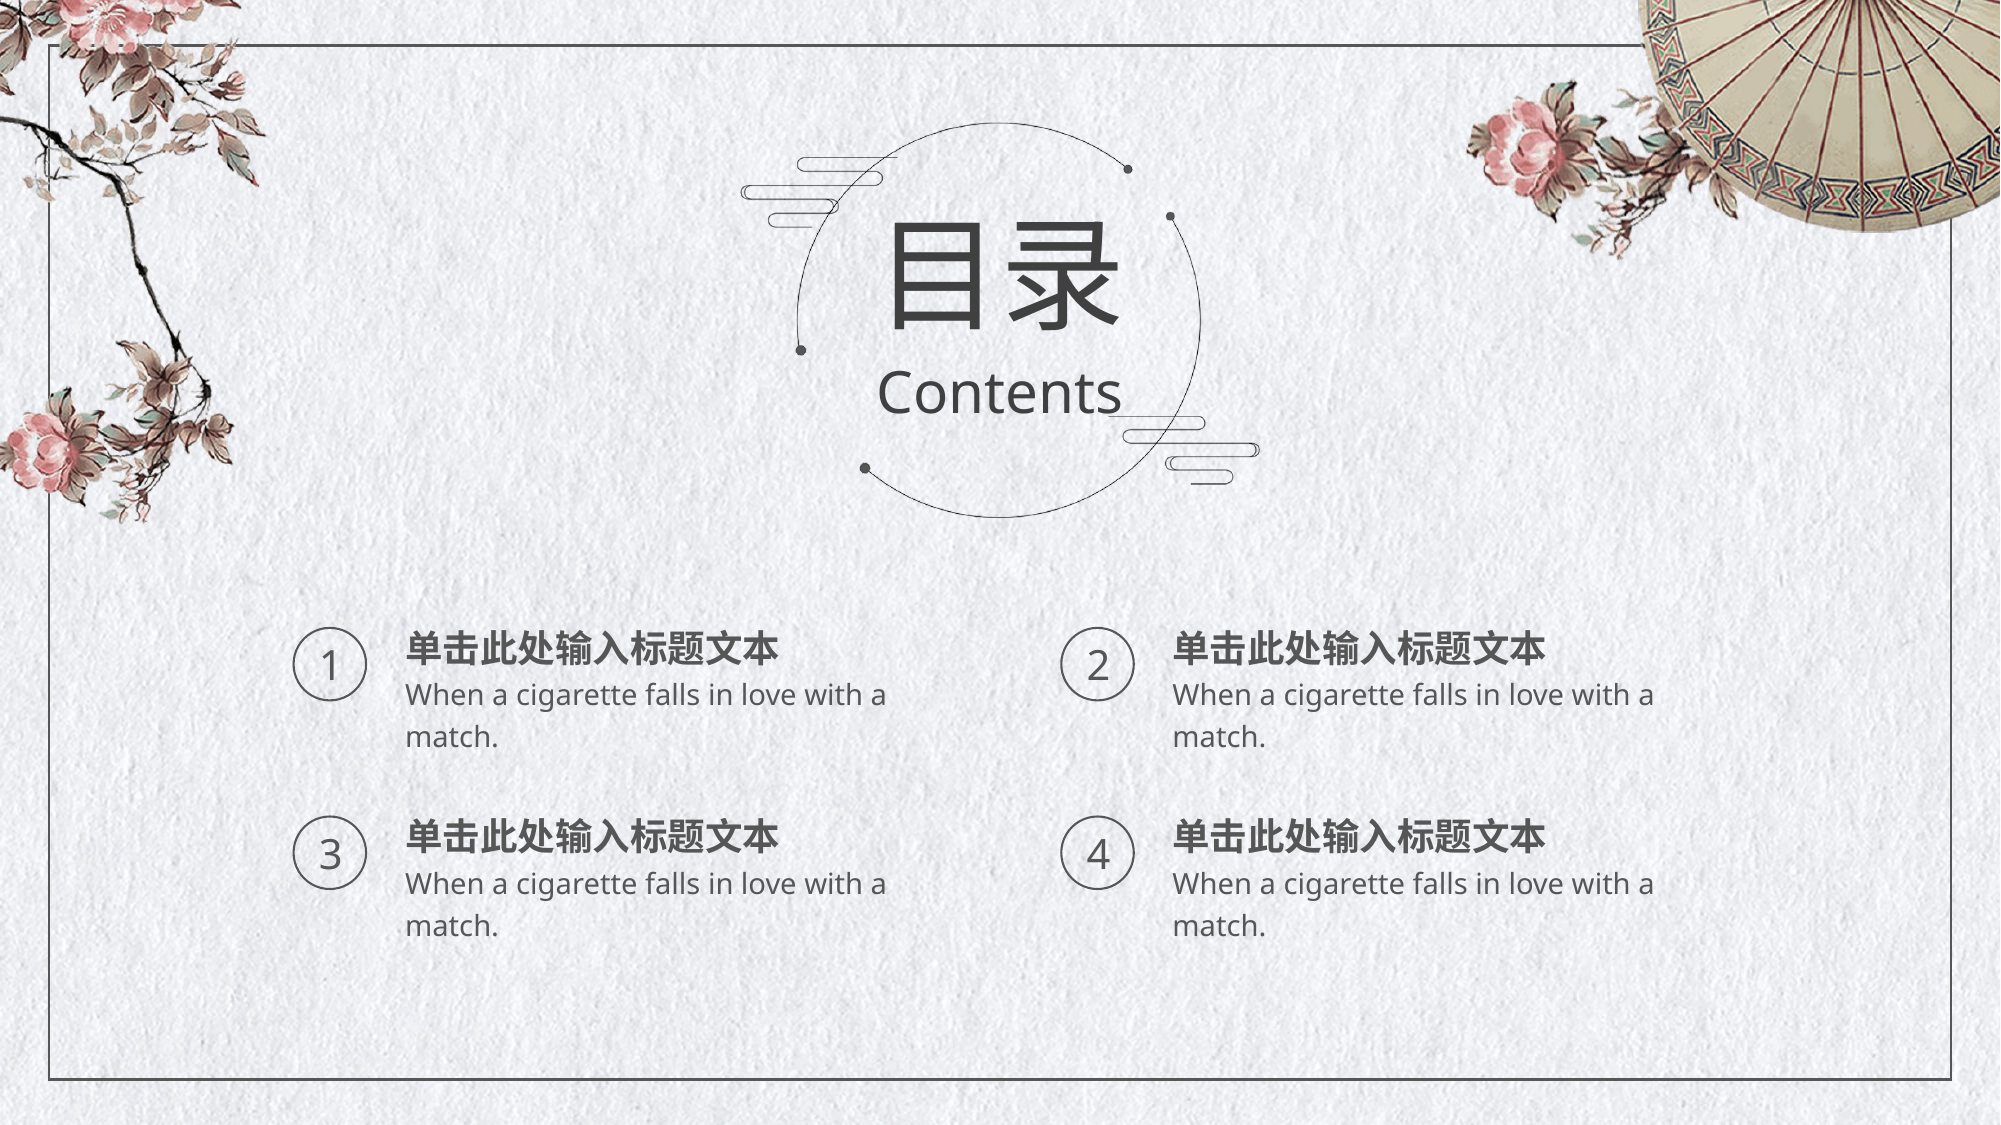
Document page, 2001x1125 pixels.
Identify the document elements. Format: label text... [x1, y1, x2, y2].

text_box 单击此处输入标题文本 When a cigarette falls in love with a match. [390, 796, 963, 950]
text_box 2 [1060, 626, 1135, 702]
text_box 1 [292, 626, 368, 702]
text_box [48, 44, 1952, 1081]
text_box 单击此处输入标题文本 When a cigarette falls in love with a match. [1157, 796, 1725, 950]
picture [0, 0, 2001, 1125]
text_box 单击此处输入标题文本 When a cigarette falls in love with a match. [390, 608, 963, 761]
text_box 4 [1060, 815, 1135, 891]
text_box 3 [292, 815, 368, 891]
text_box 单击此处输入标题文本 When a cigarette falls in love with a match. [1157, 608, 1725, 761]
